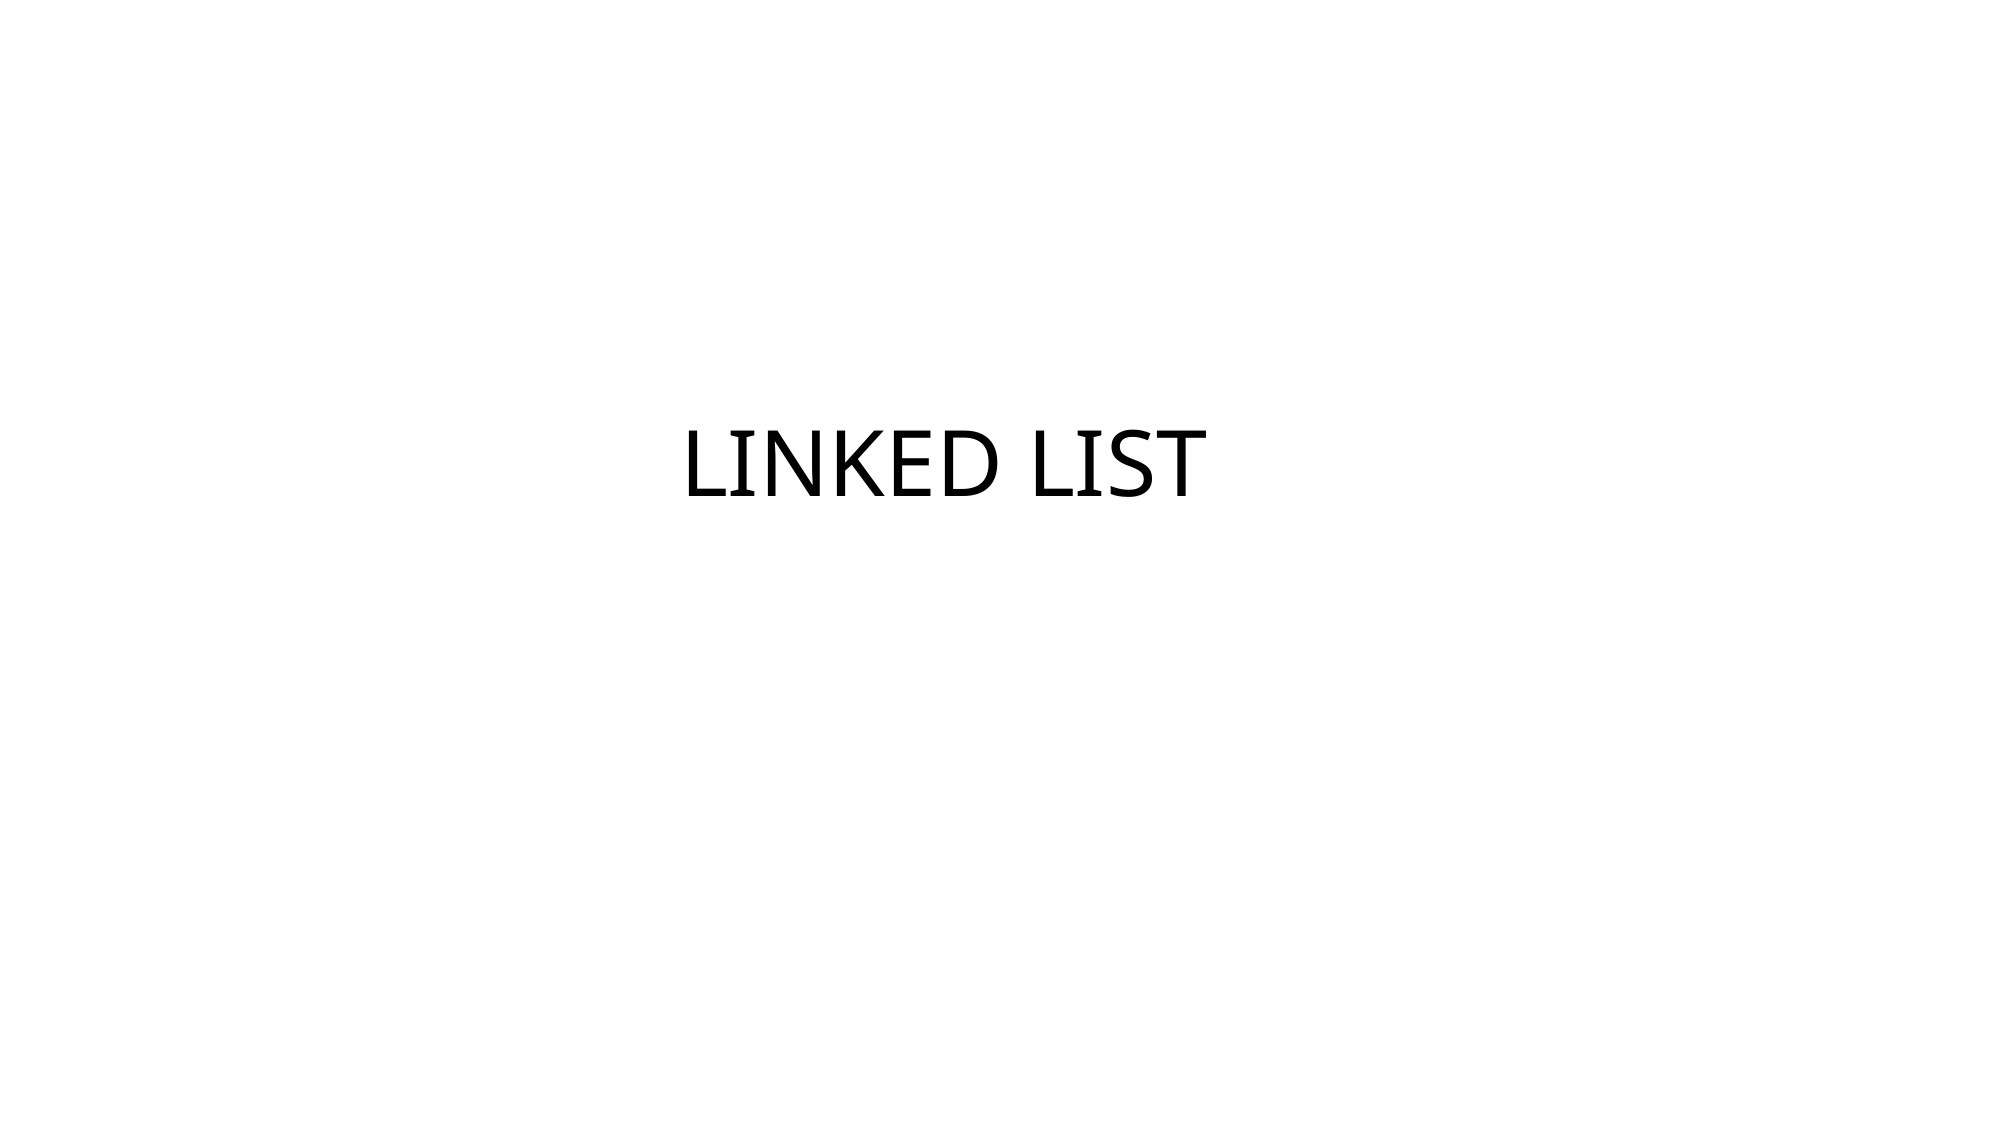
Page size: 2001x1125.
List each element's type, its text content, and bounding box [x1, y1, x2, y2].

title LINKED LIST [167, 345, 1793, 588]
